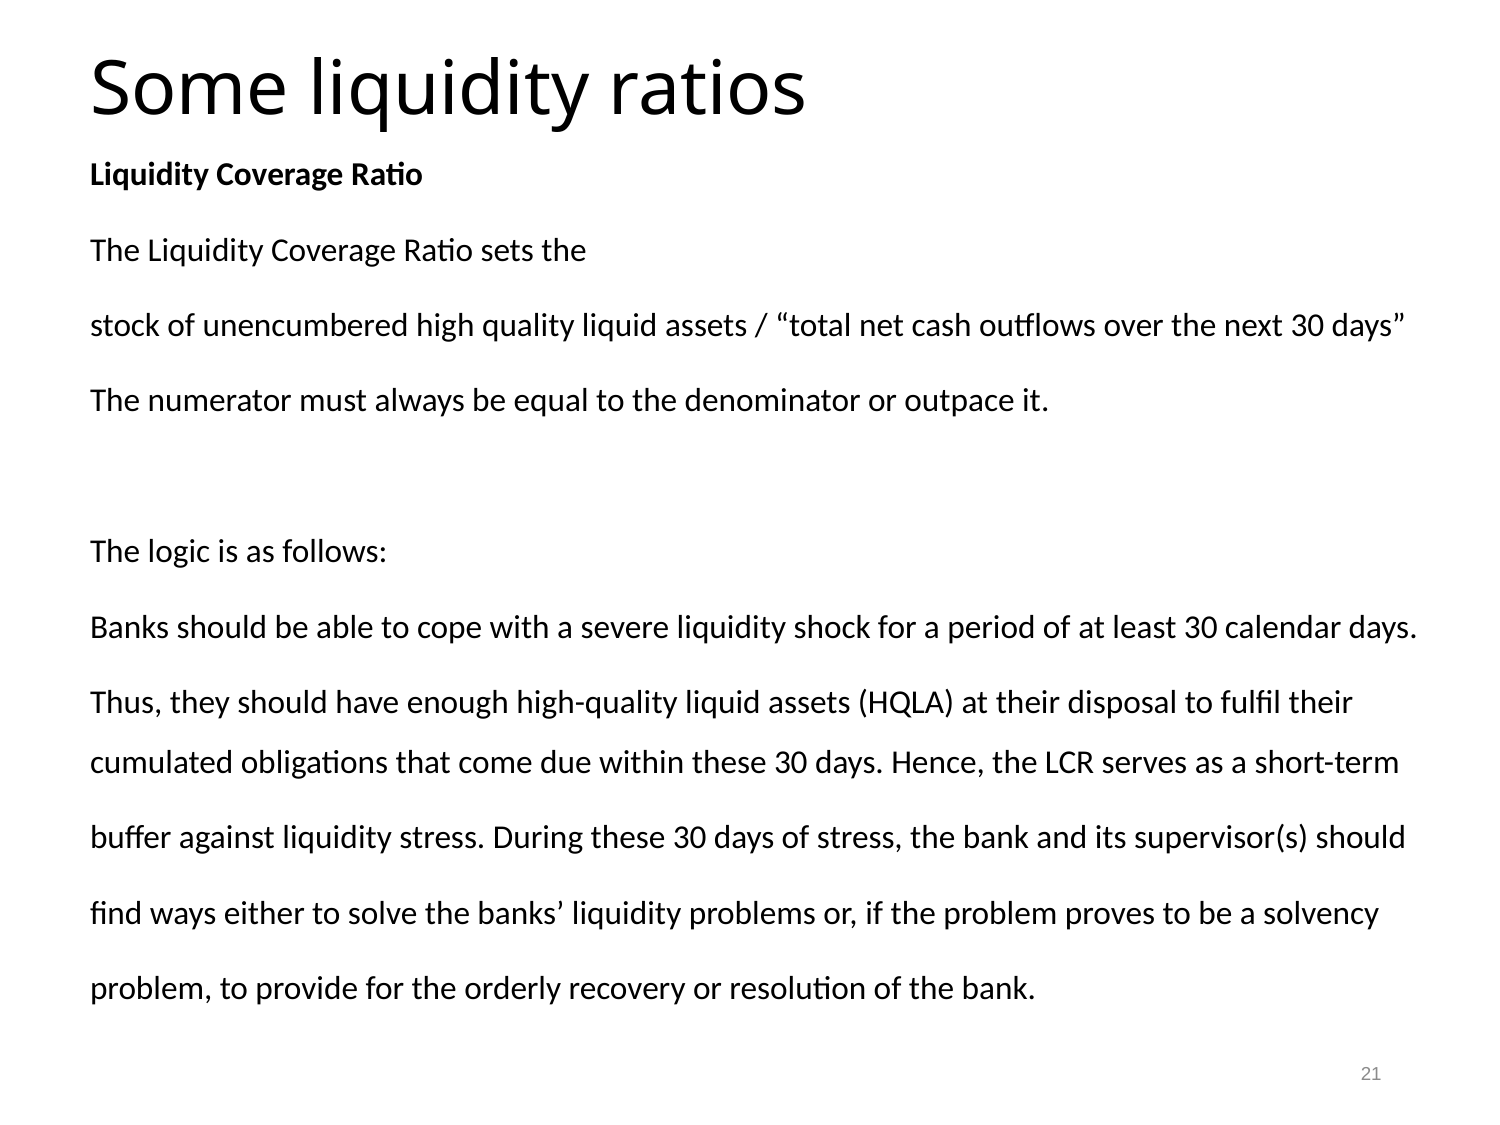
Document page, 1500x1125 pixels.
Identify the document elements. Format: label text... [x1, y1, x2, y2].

list Liquidity Coverage Ratio The Liquidity Coverage Ratio sets the stock of unencumbered high quality liquid assets / “total net cash outflows over the next 30 days” The numerator must always be equal to the denominator or outpace it. The logic is as follows: Banks should be able to cope with a severe liquidity shock for a period of at least 30 calendar days. Thus, they should have enough high-quality liquid assets (HQLA) at their disposal to fulfil their cumulated obligations that come due within these 30 days. Hence, the LCR serves as a short-term buffer against liquidity stress. During these 30 days of stress, the bank and its supervisor(s) should find ways either to solve the banks’ liquidity problems or, if the problem proves to be a solvency problem, to provide for the orderly recovery or resolution of the bank. [75, 125, 1463, 1050]
slide_number 21 [1059, 1042, 1397, 1103]
title Some liquidity ratios [75, 37, 1425, 125]
